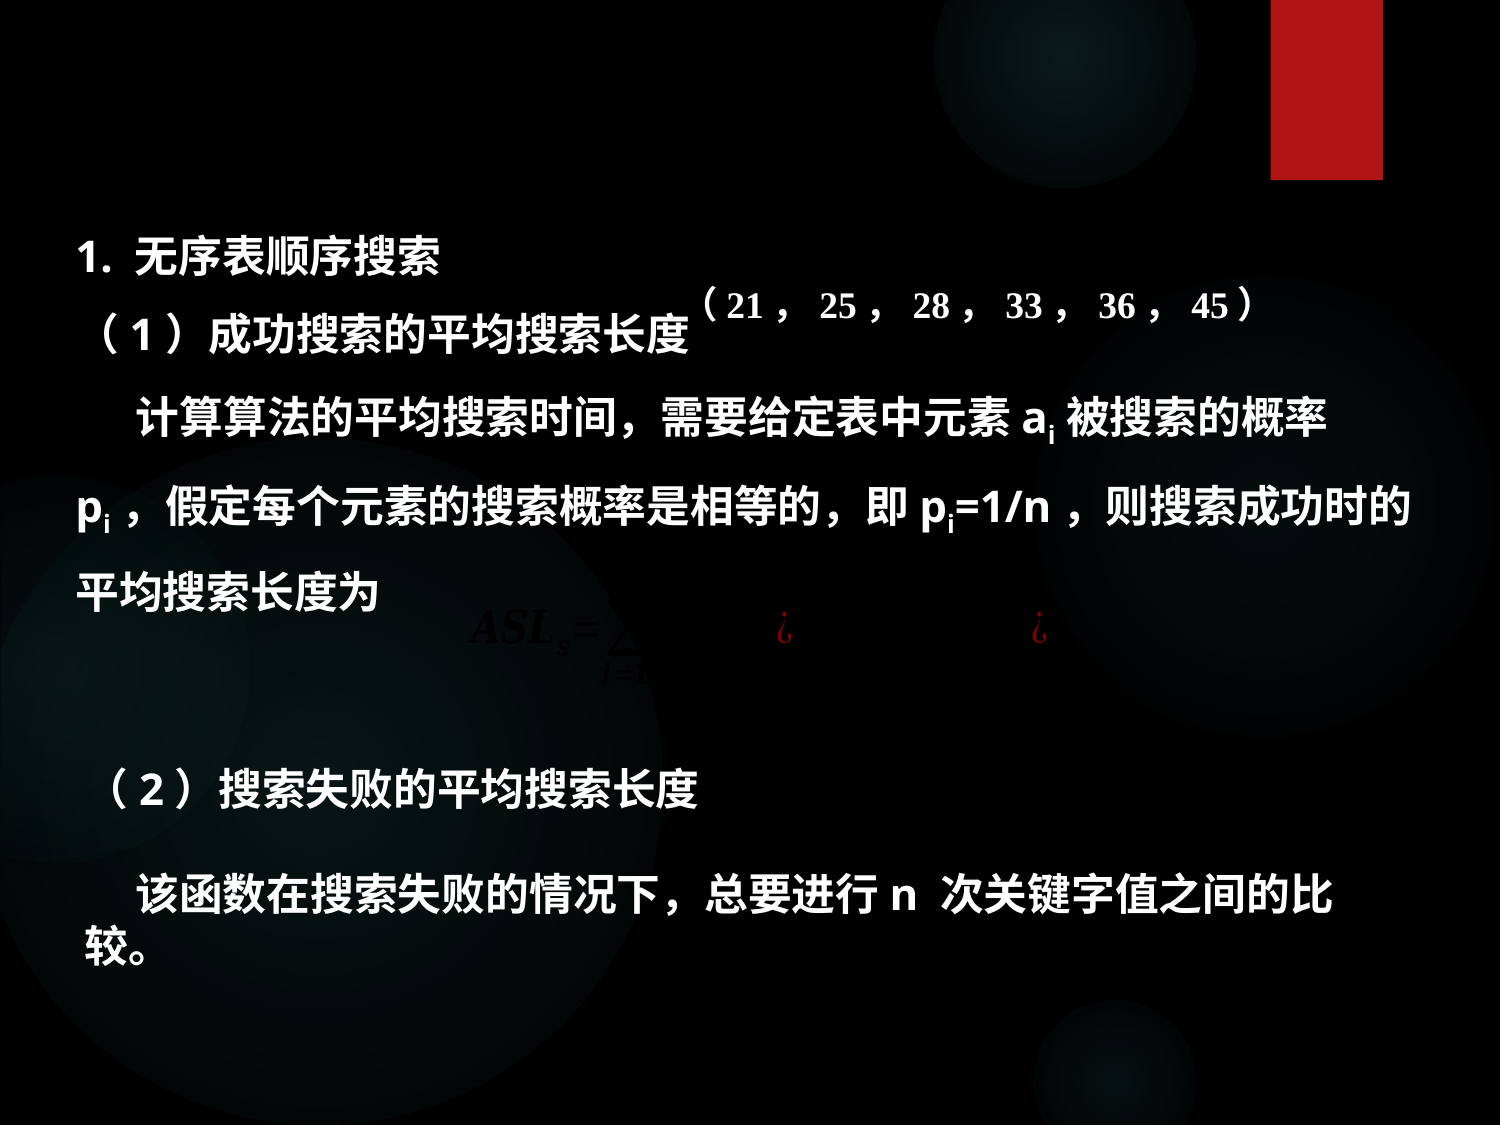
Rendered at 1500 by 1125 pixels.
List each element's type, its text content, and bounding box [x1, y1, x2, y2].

text_box （2）搜索失败的平均搜索长度 该函数在搜索失败的情况下，总要进行n 次关键字值之间的比较。 [70, 754, 1371, 979]
text_box 1. 无序表顺序搜索 （1）成功搜索的平均搜索长度 计算算法的平均搜索时间，需要给定表中元素ai被搜索的概率pi，假定每个元素的搜索概率是相等的，即pi=1/n，则搜索成功时的平均搜索长度为 [60, 194, 1429, 704]
text_box （21，25，28，33，36，45） [668, 275, 1287, 332]
